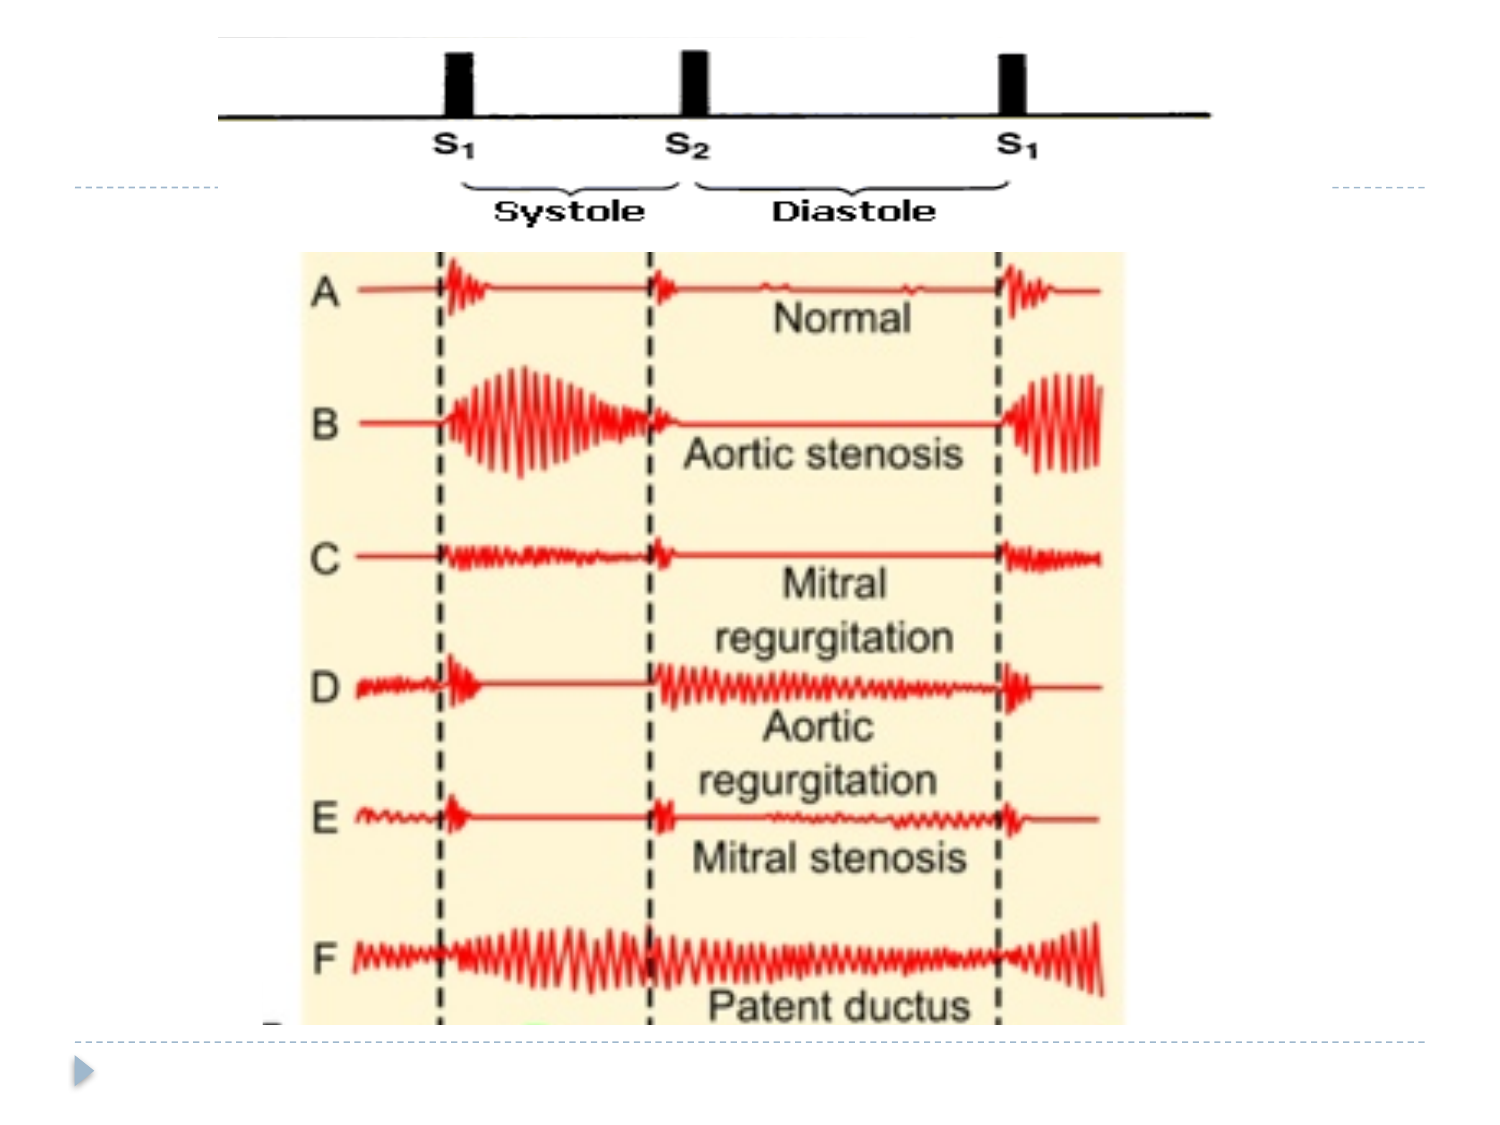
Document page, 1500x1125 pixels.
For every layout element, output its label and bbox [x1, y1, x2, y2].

text_box [217, 37, 1331, 1026]
